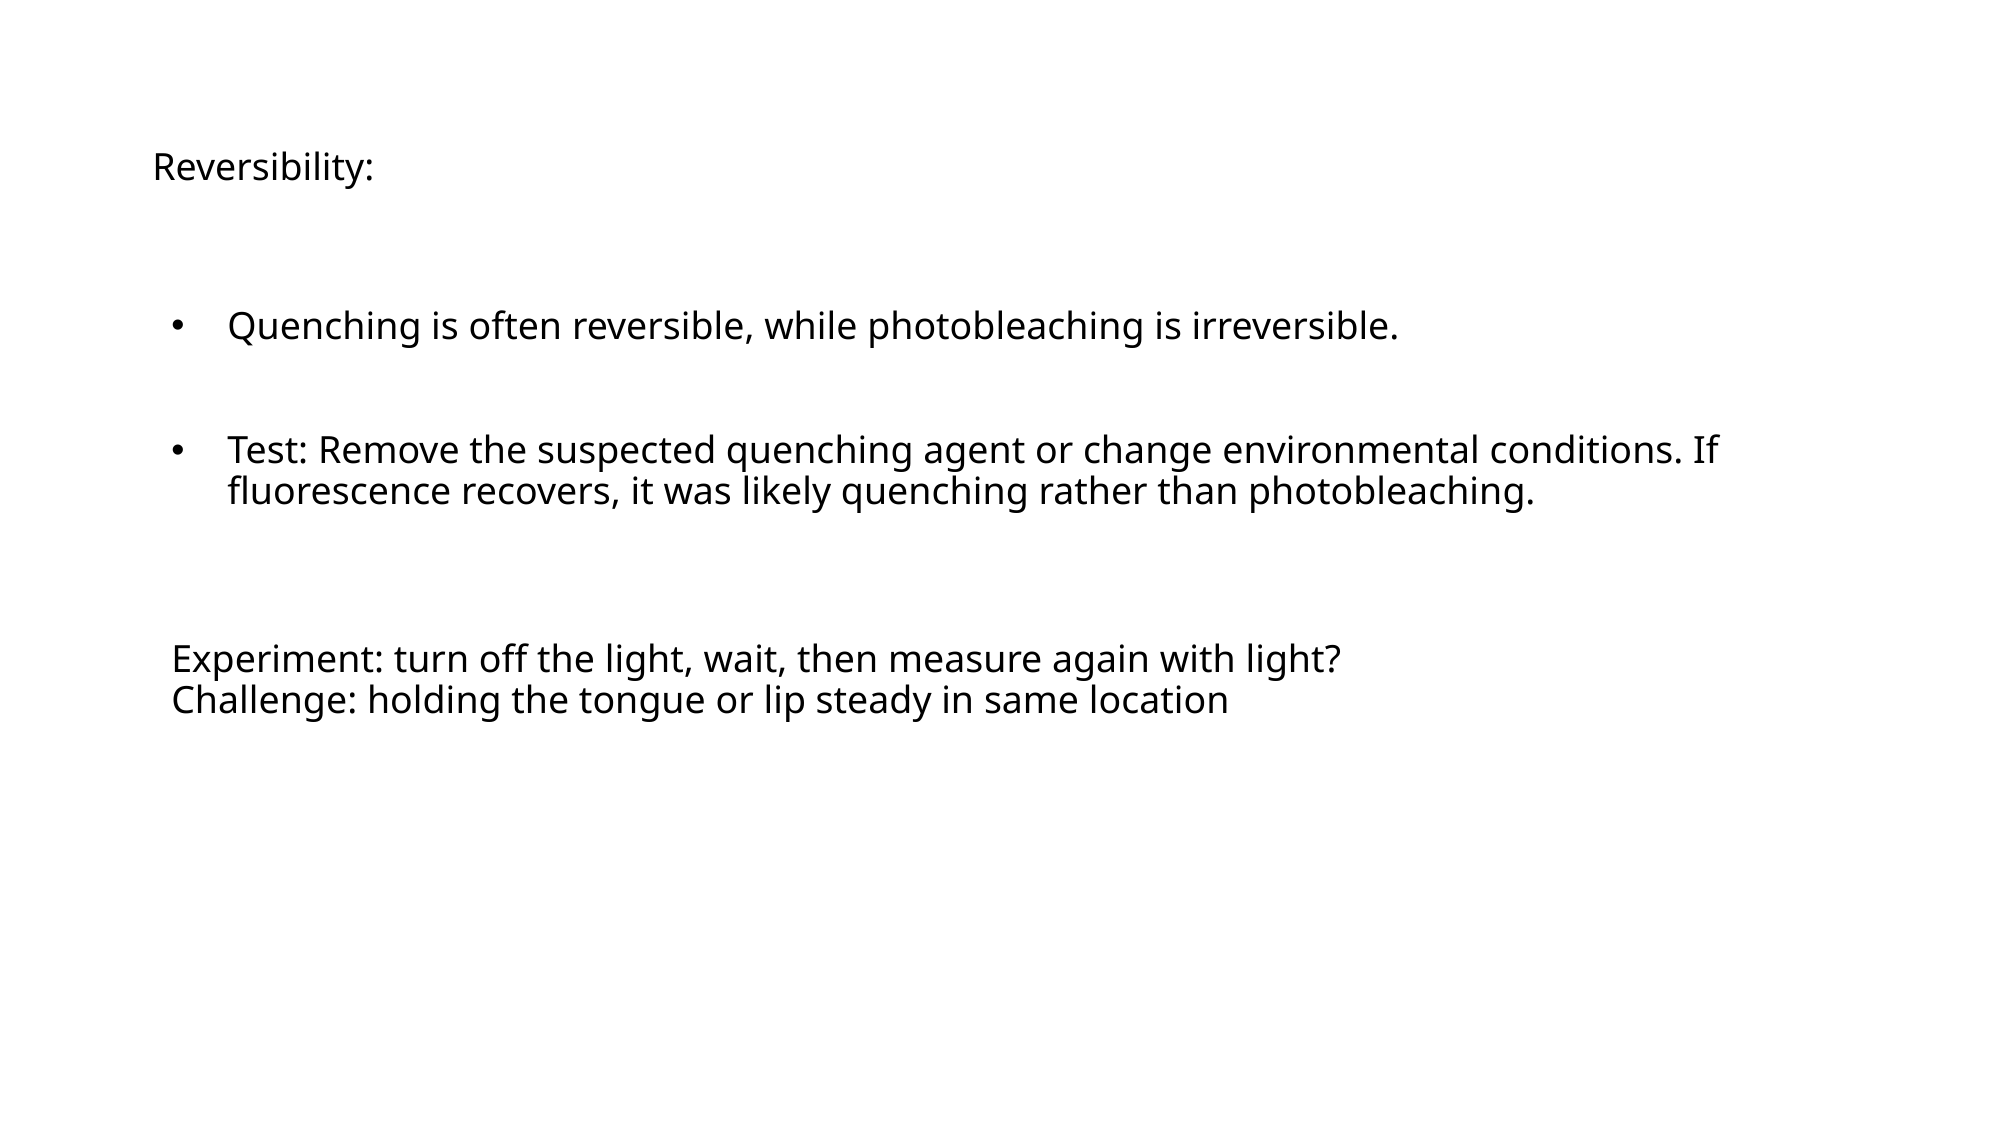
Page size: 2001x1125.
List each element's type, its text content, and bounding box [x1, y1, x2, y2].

list Quenching is often reversible, while photobleaching is irreversible. Test: Remove the suspected quenching agent or change environmental conditions. If fluorescence recovers, it was likely quenching rather than photobleaching. Experiment: turn off the light, wait, then measure again with light? Challenge: holding the tongue or lip steady in same location [137, 299, 1863, 1014]
title Reversibility: [137, 59, 1863, 278]
